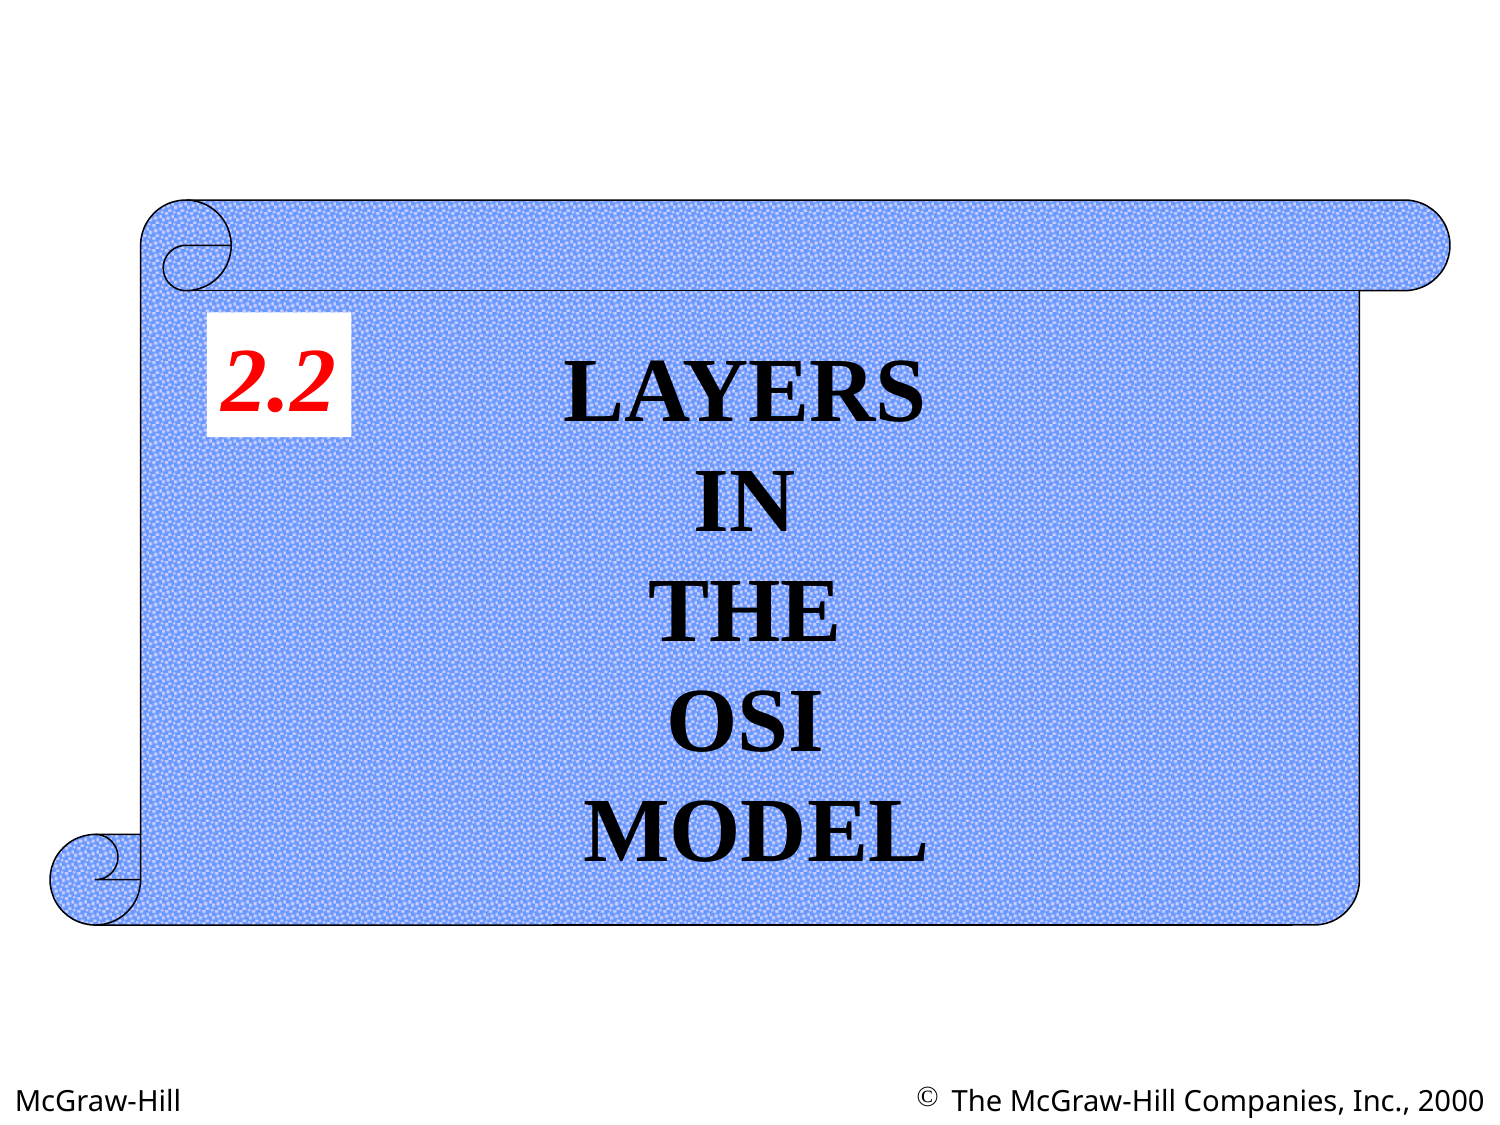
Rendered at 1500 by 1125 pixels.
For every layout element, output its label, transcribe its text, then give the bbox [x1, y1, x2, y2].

text_box 2.2 [206, 312, 352, 438]
text_box [50, 200, 1450, 926]
text_box LAYERS IN THE OSI MODEL [548, 322, 965, 888]
